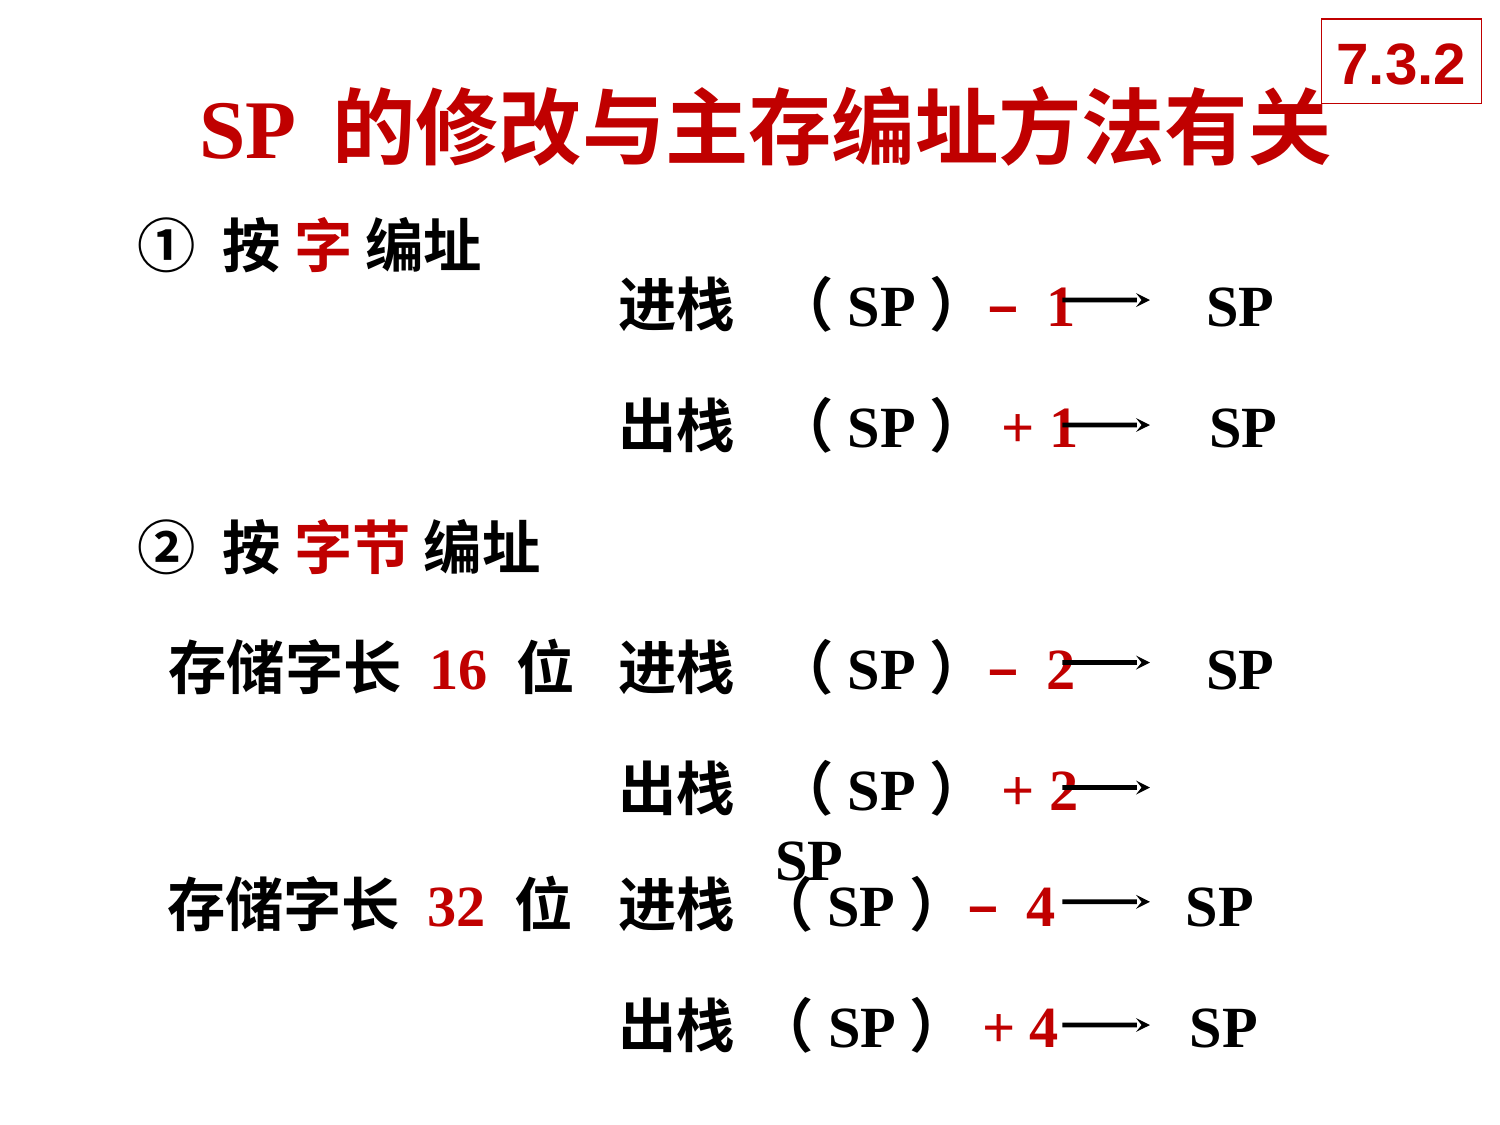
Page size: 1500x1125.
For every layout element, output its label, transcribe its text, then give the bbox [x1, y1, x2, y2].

text_box 出栈 [603, 982, 750, 1067]
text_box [760, 381, 1326, 468]
text_box 出栈 [603, 744, 750, 830]
text_box 进栈 [603, 260, 750, 346]
text_box 出栈 [603, 382, 750, 467]
text_box 进栈 [603, 623, 750, 709]
text_box ① 按 字 编址 [122, 202, 625, 287]
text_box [760, 623, 1313, 709]
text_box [760, 260, 1326, 347]
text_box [760, 744, 1288, 831]
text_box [760, 860, 1249, 947]
text_box 存储字长 16 位 [154, 623, 590, 709]
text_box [760, 981, 1254, 1068]
text_box 存储字长 32 位 [152, 860, 588, 946]
title SP 的修改与主存编址方法有关 [184, 62, 1448, 188]
text_box 7.3.2 [1321, 19, 1482, 104]
text_box 进栈 [603, 860, 750, 946]
text_box ② 按 字节 编址 [122, 503, 613, 589]
